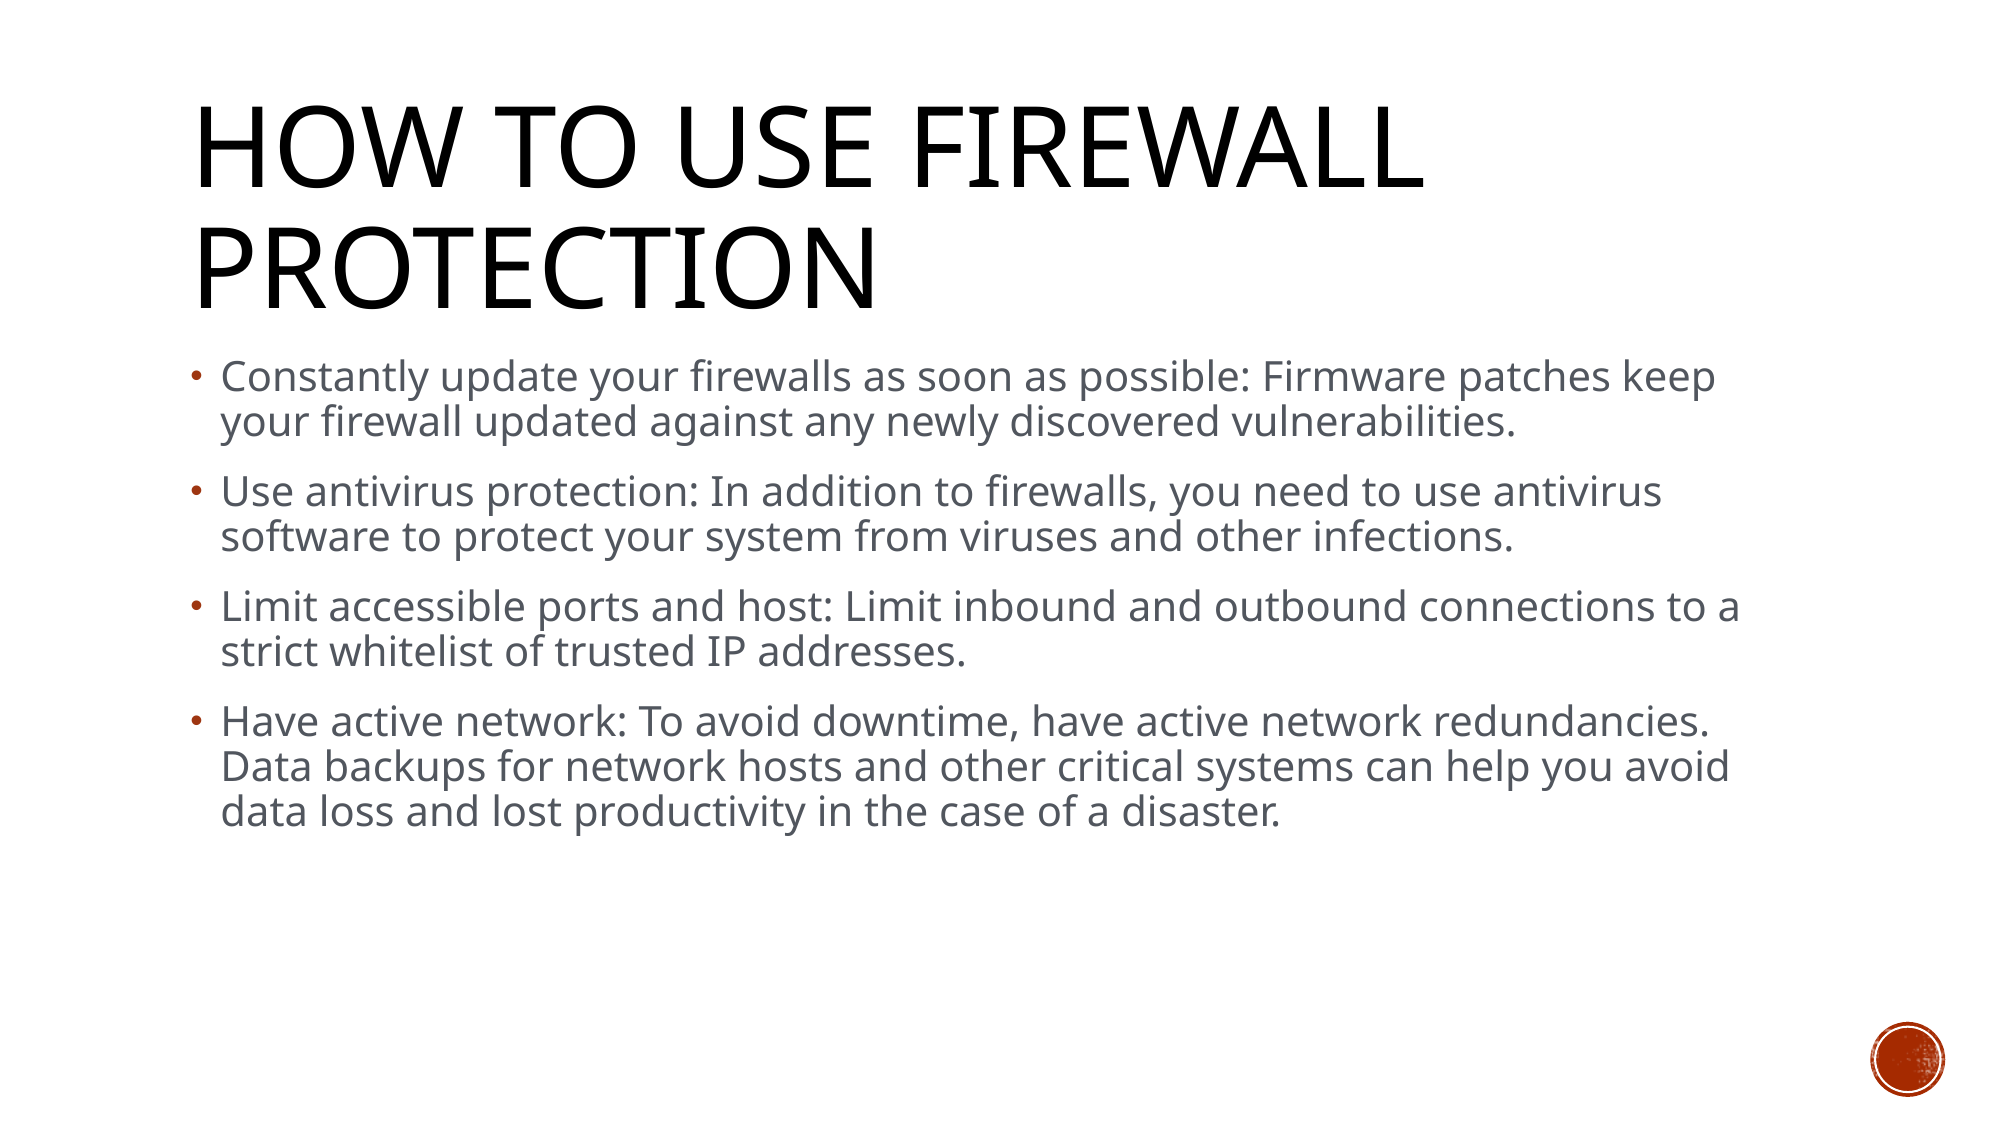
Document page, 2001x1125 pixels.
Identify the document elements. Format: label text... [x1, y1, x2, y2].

list Constantly update your firewalls as soon as possible: Firmware patches keep your firewall updated against any newly discovered vulnerabilities. Use antivirus protection: In addition to firewalls, you need to use antivirus software to protect your system from viruses and other infections. Limit accessible ports and host: Limit inbound and outbound connections to a strict whitelist of trusted IP addresses. Have active network: To avoid downtime, have active network redundancies. Data backups for network hosts and other critical systems can help you avoid data loss and lost productivity in the case of a disaster. [175, 348, 1826, 1013]
title How to use firewall protection [175, 79, 1826, 344]
